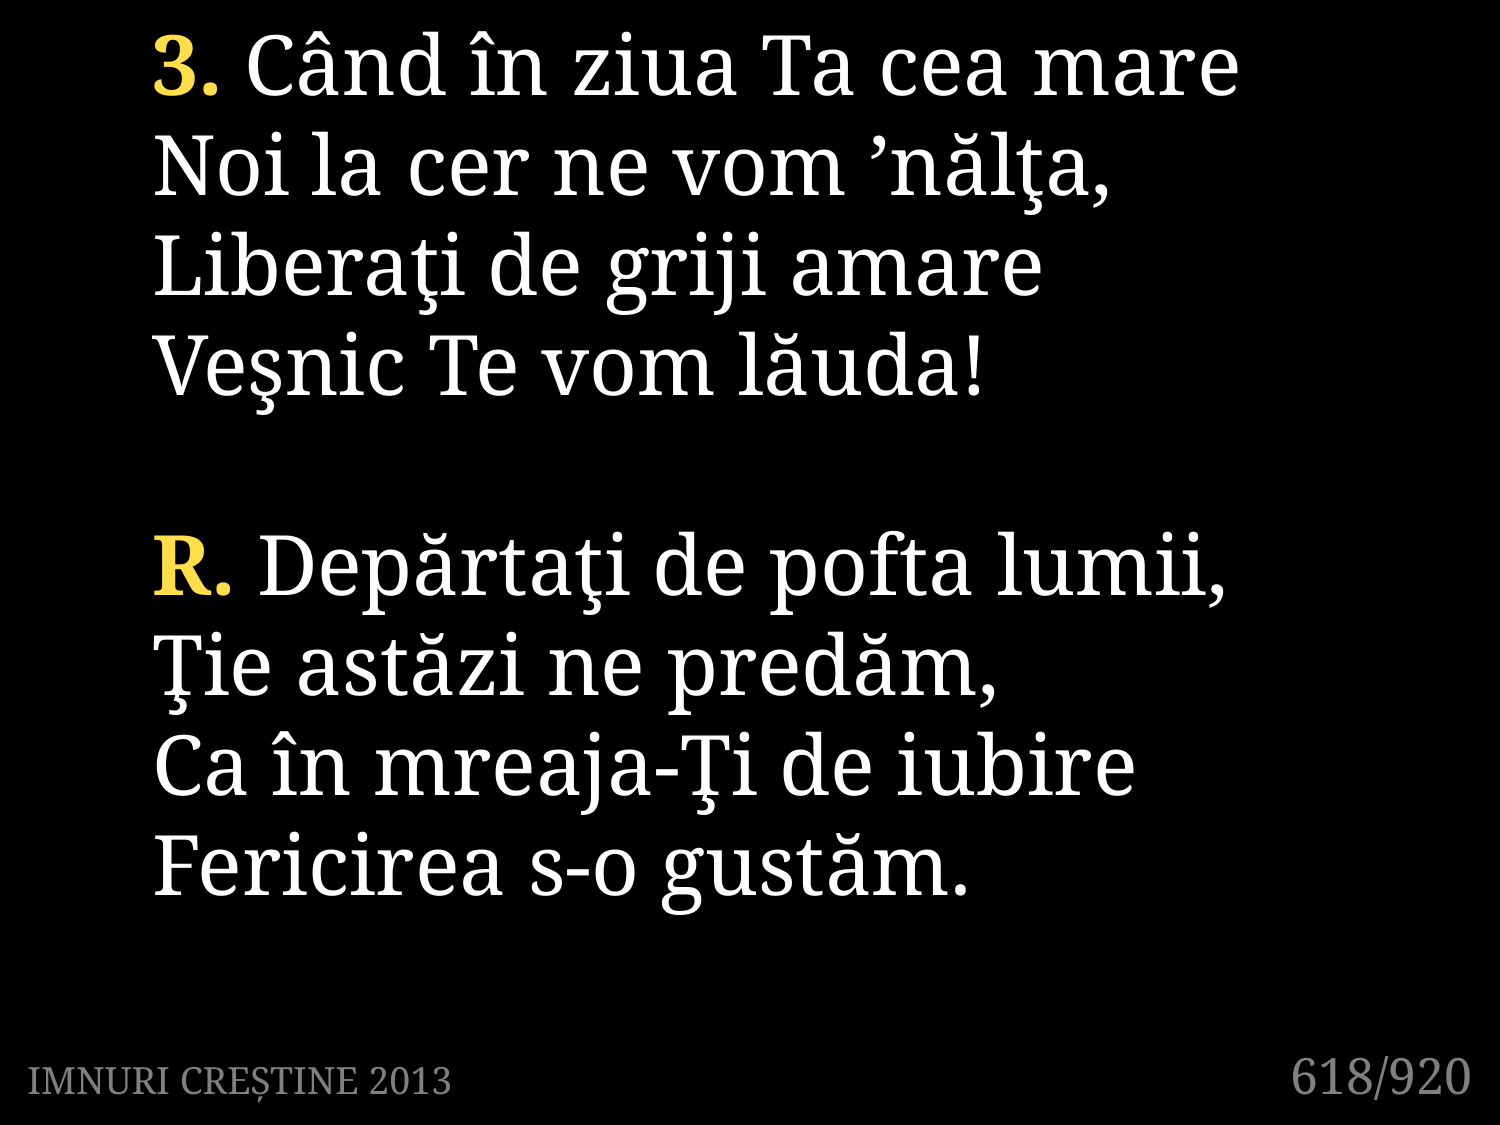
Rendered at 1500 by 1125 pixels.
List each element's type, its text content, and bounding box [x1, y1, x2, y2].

text_box 618/920 [637, 1037, 1488, 1113]
text_box 3. Când în ziua Ta cea mare Noi la cer ne vom ’nălţa, Liberaţi de griji amare Veşnic Te vom lăuda! R. Depărtaţi de pofta lumii, Ţie astăzi ne predăm, Ca în mreaja-Ţi de iubire Fericirea s-o gustăm. [137, 4, 1500, 920]
text_box IMNURI CREȘTINE 2013 [12, 1049, 637, 1110]
